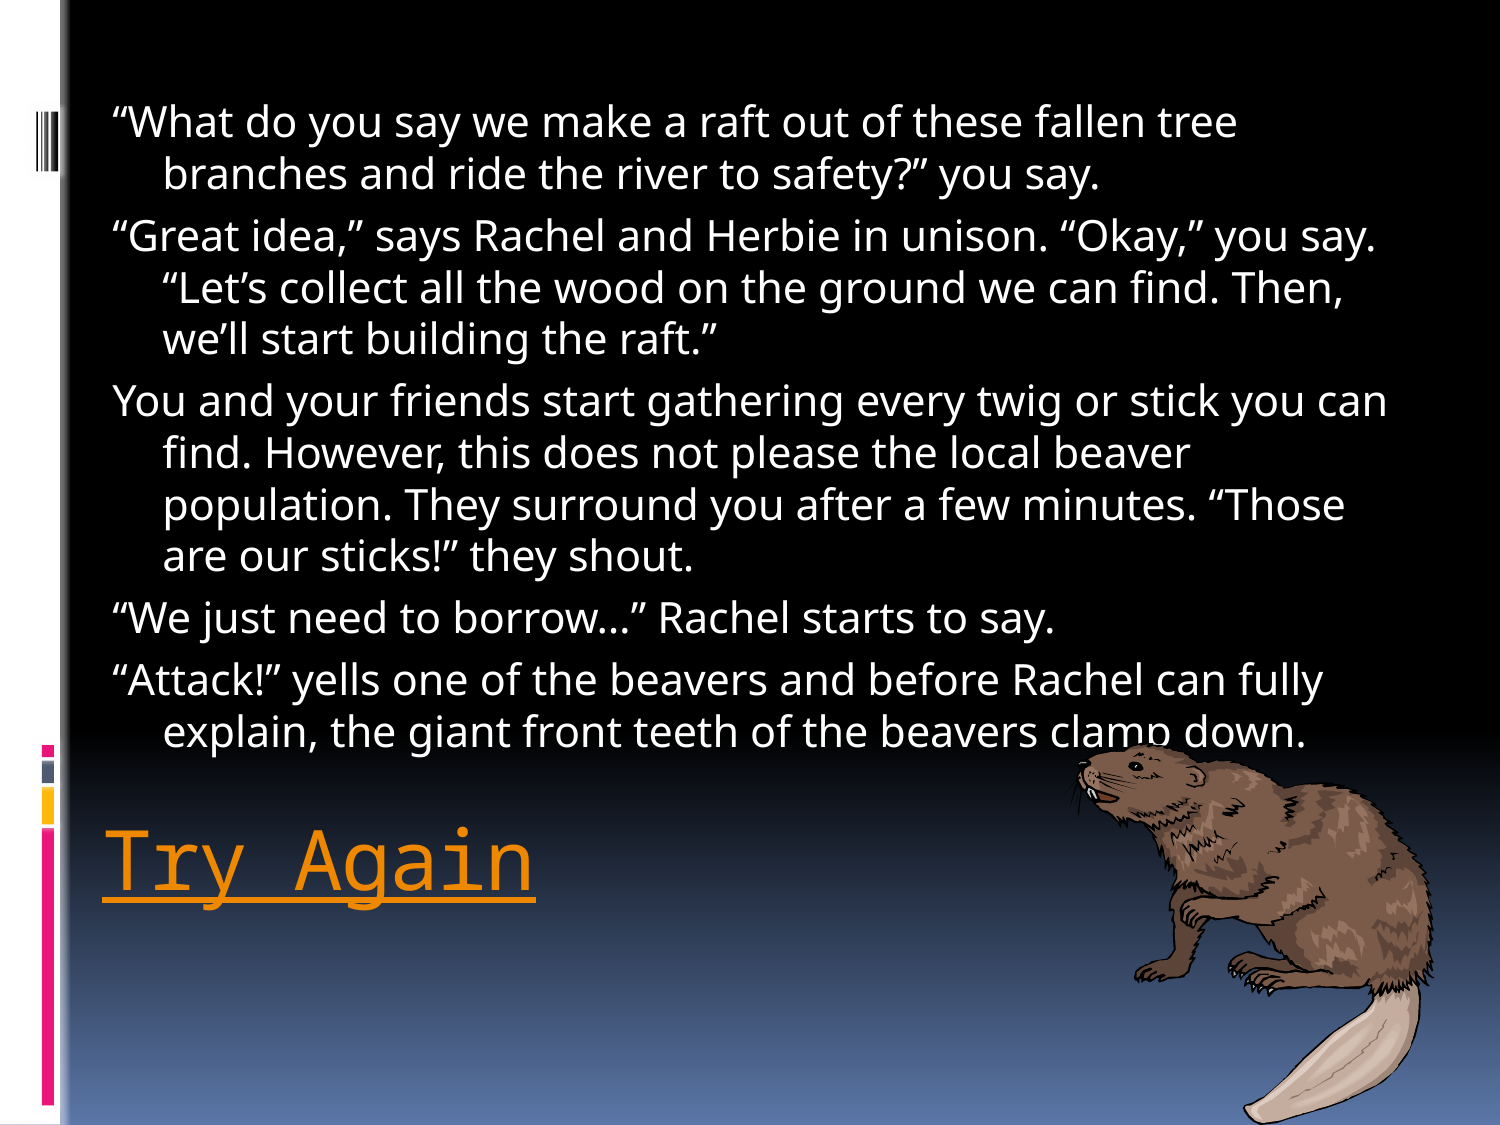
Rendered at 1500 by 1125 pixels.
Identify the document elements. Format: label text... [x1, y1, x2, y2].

picture [1061, 741, 1435, 1125]
list “What do you say we make a raft out of these fallen tree branches and ride the river to safety?” you say. “Great idea,” says Rachel and Herbie in unison. “Okay,” you say. “Let’s collect all the wood on the ground we can find. Then, we’ll start building the raft.” You and your friends start gathering every twig or stick you can find. However, this does not please the local beaver population. They surround you after a few minutes. “Those are our sticks!” they shout. “We just need to borrow…” Rachel starts to say. “Attack!” yells one of the beavers and before Rachel can fully explain, the giant front teeth of the beavers clamp down. [87, 87, 1438, 780]
title Try Again [87, 800, 1053, 988]
